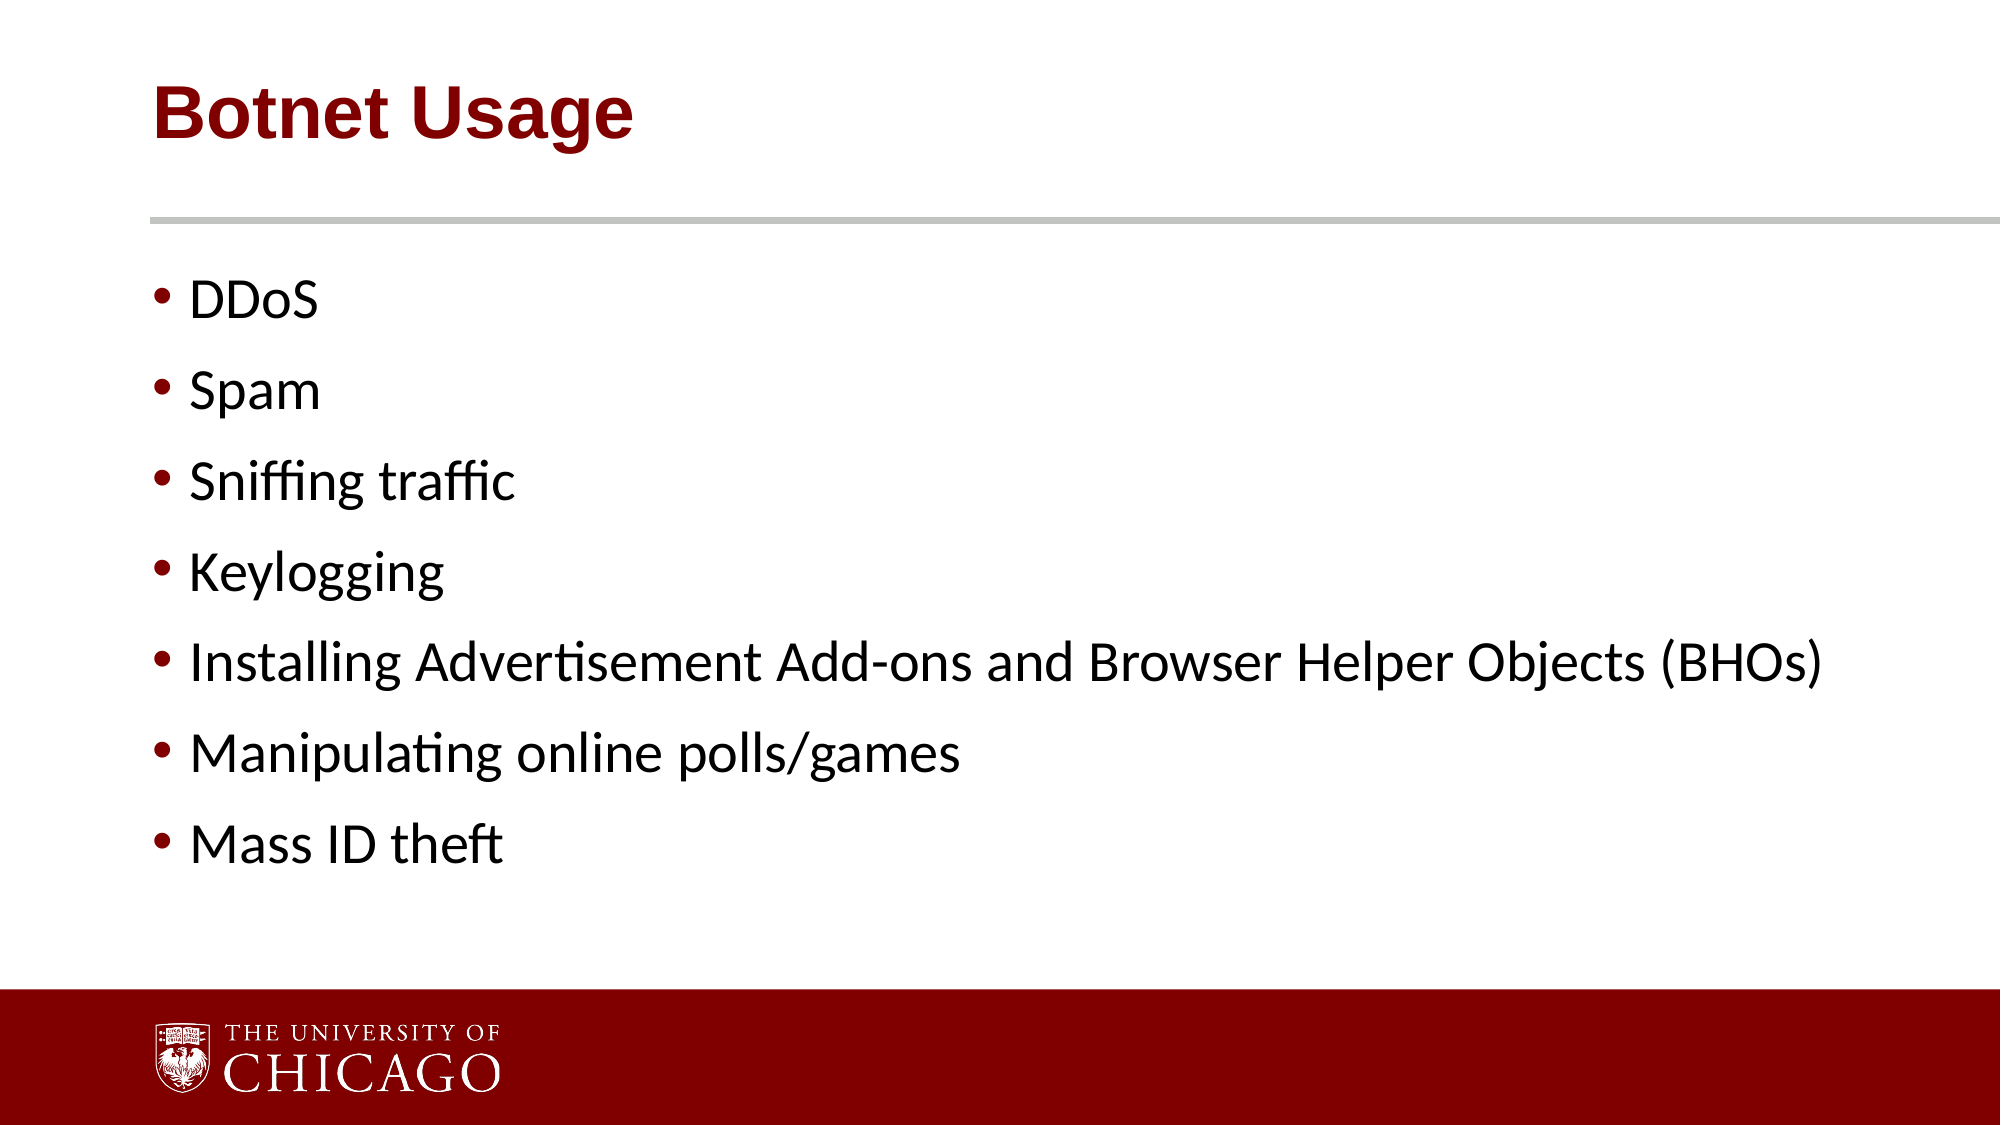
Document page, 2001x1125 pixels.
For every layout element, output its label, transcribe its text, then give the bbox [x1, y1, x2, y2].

title Botnet Usage [137, 0, 1863, 218]
list DDoS Spam Sniffing traffic Keylogging Installing Advertisement Add-ons and Browser Helper Objects (BHOs) Manipulating online polls/games Mass ID theft [137, 253, 1863, 936]
